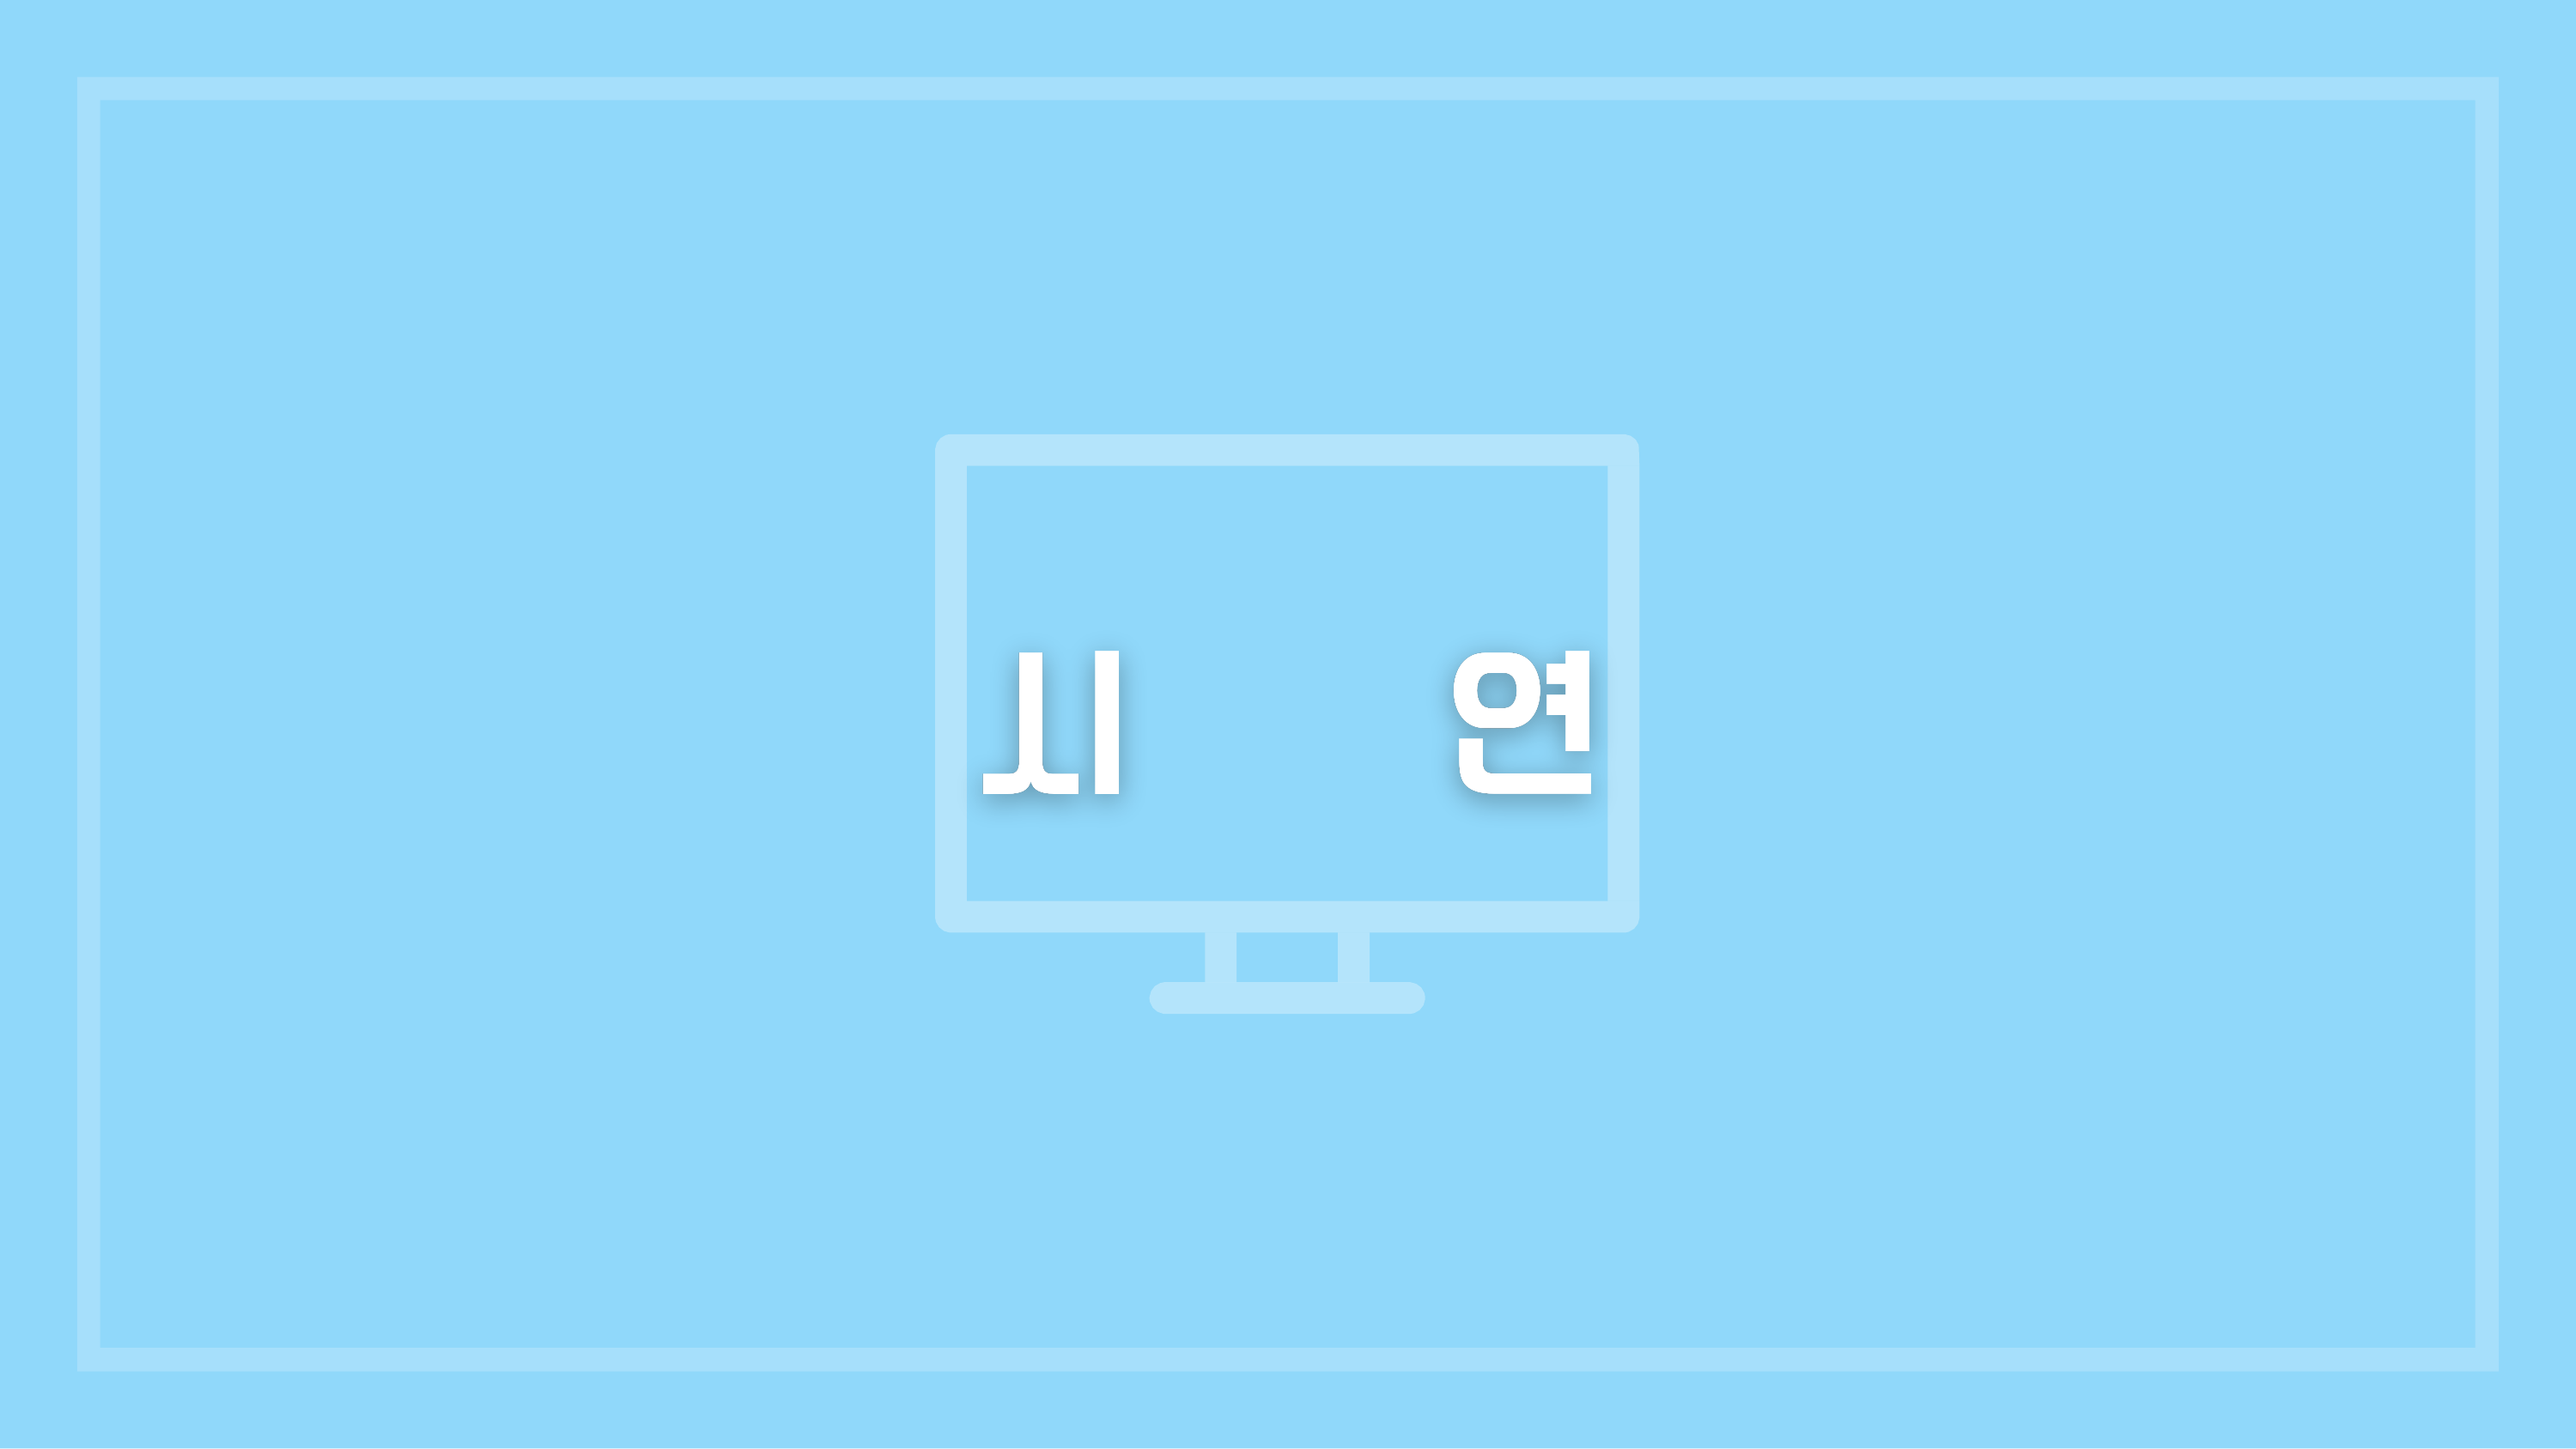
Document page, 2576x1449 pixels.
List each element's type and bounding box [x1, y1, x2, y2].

text_box [76, 76, 2500, 1372]
